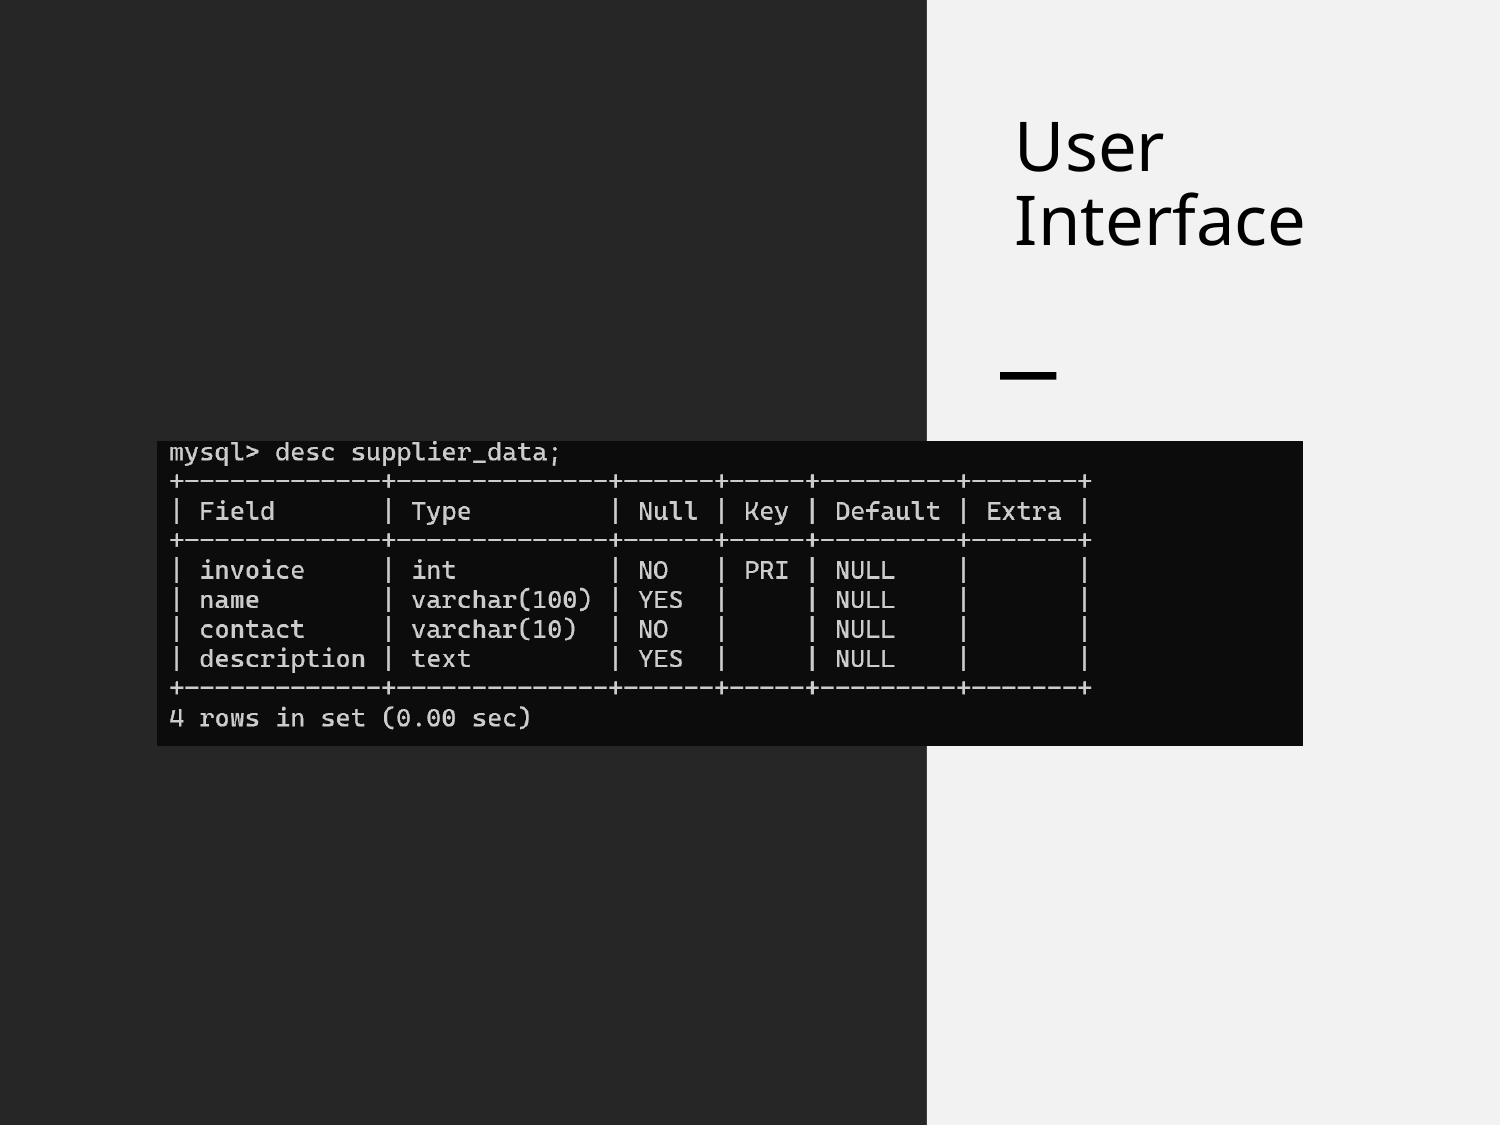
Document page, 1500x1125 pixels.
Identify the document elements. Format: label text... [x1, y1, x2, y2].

text_box [925, 0, 1500, 1125]
picture [156, 440, 1304, 746]
title User Interface [1000, 104, 1359, 337]
text_box [999, 371, 1058, 381]
text_box [0, 0, 925, 1125]
